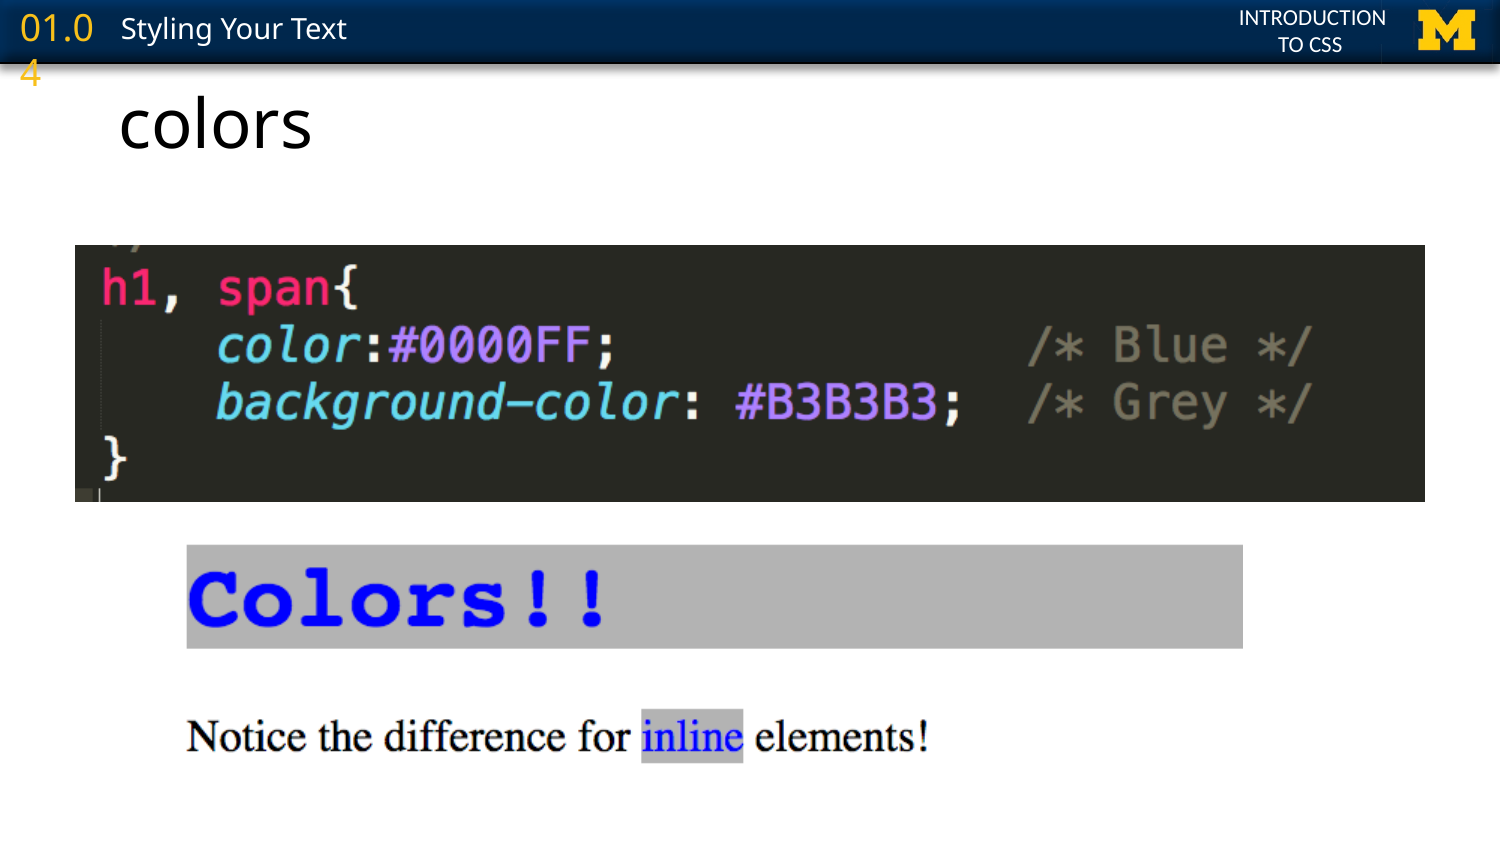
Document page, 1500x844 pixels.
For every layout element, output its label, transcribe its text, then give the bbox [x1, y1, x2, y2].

picture [178, 524, 1243, 786]
picture [1291, 39, 1300, 44]
picture [0, 0, 1500, 64]
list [74, 245, 1425, 508]
picture [199, 25, 208, 37]
title colors [103, 44, 1397, 208]
